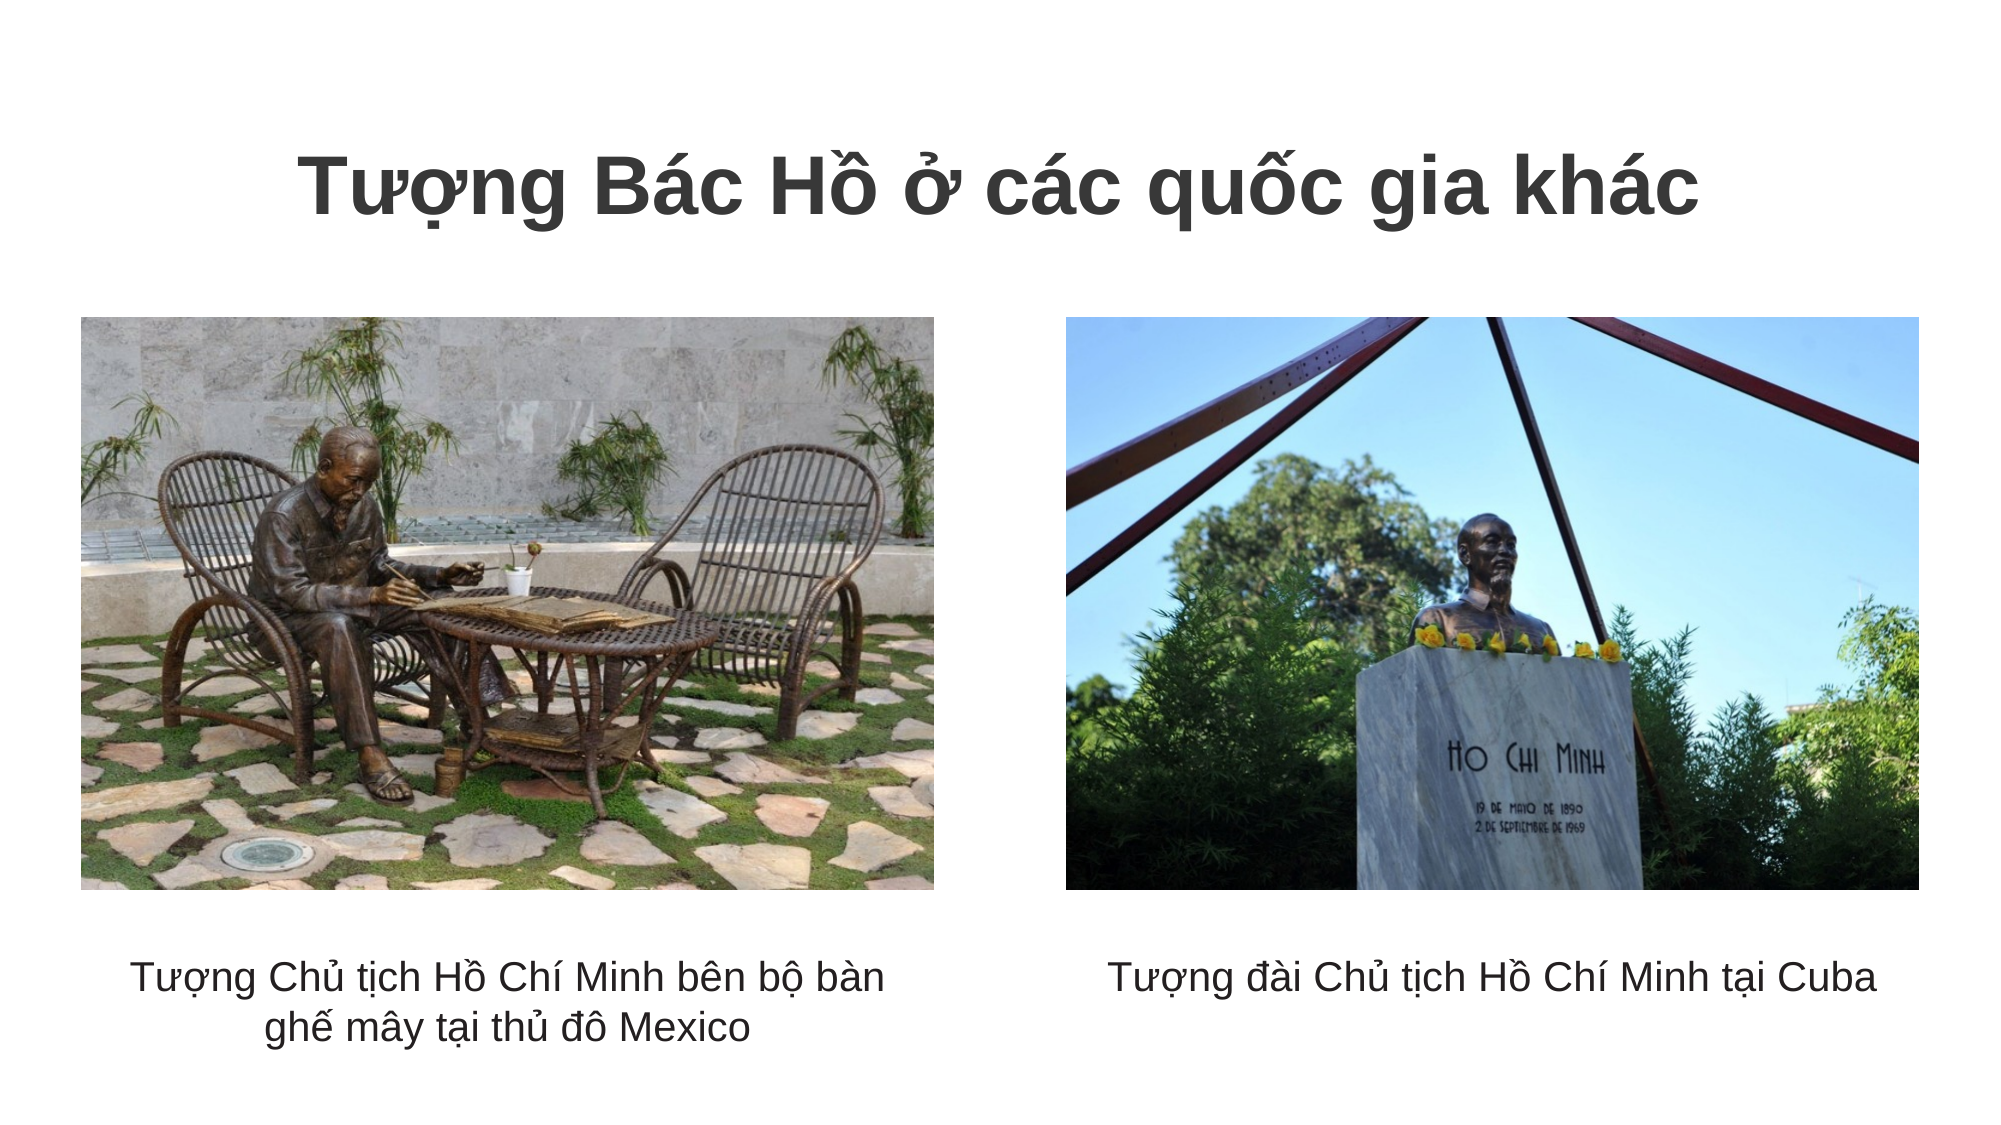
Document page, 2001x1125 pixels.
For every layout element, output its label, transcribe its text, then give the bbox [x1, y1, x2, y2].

text_box Tượng Chủ tịch Hồ Chí Minh bên bộ bàn ghế mây tại thủ đô Mexico [81, 942, 934, 1058]
text_box Tượng đài Chủ tịch Hồ Chí Minh tại Cuba [1066, 942, 1919, 1008]
title Tượng Bác Hồ ở các quốc gia khác [195, 116, 1805, 232]
picture [81, 317, 935, 890]
picture [1065, 317, 1919, 890]
